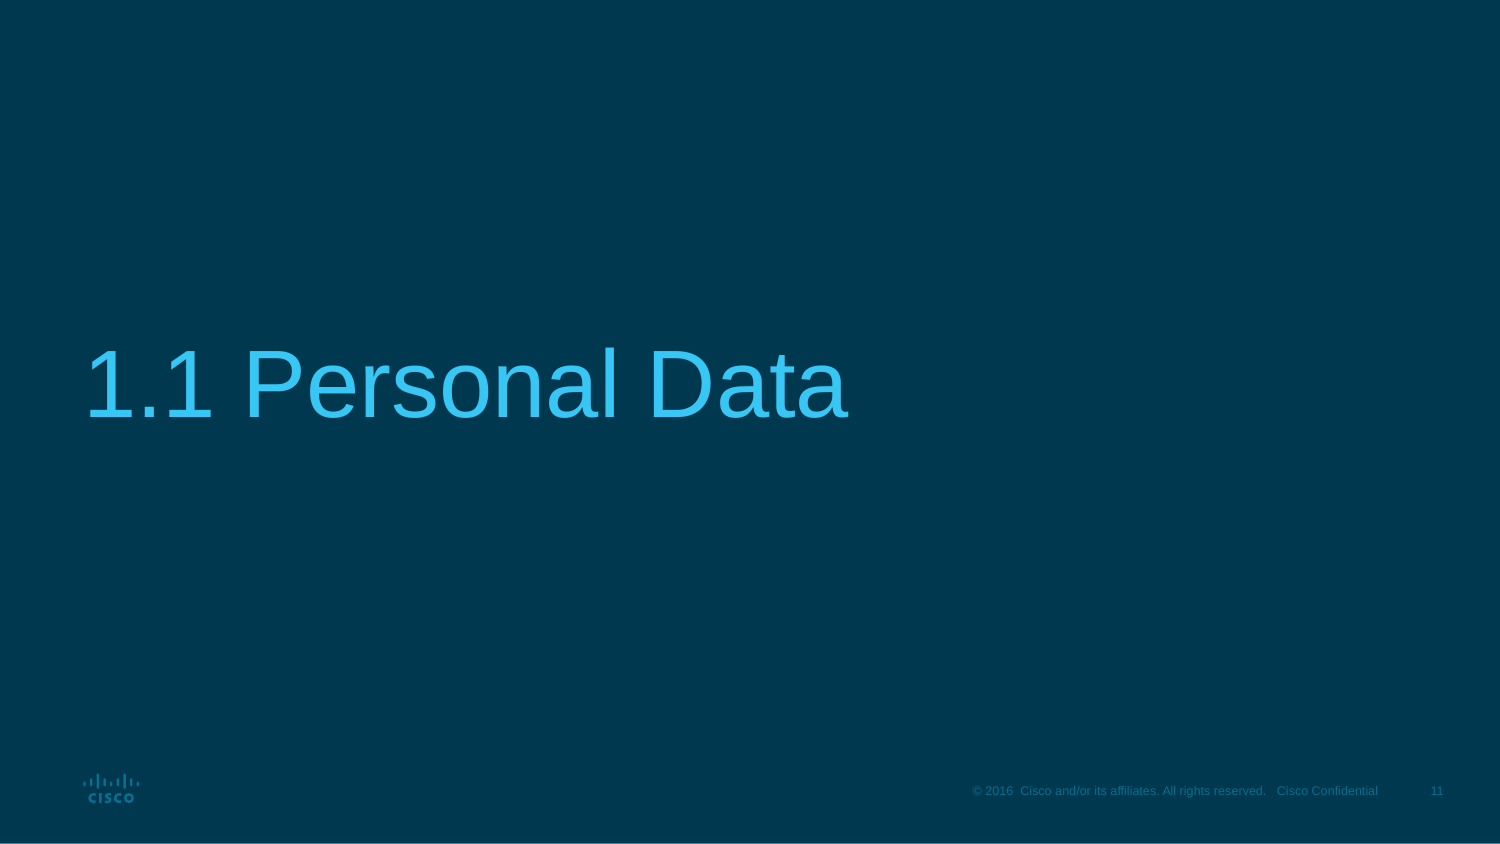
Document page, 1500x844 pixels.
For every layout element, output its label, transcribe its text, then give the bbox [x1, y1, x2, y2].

title 1.1 Personal Data [68, 150, 1315, 446]
